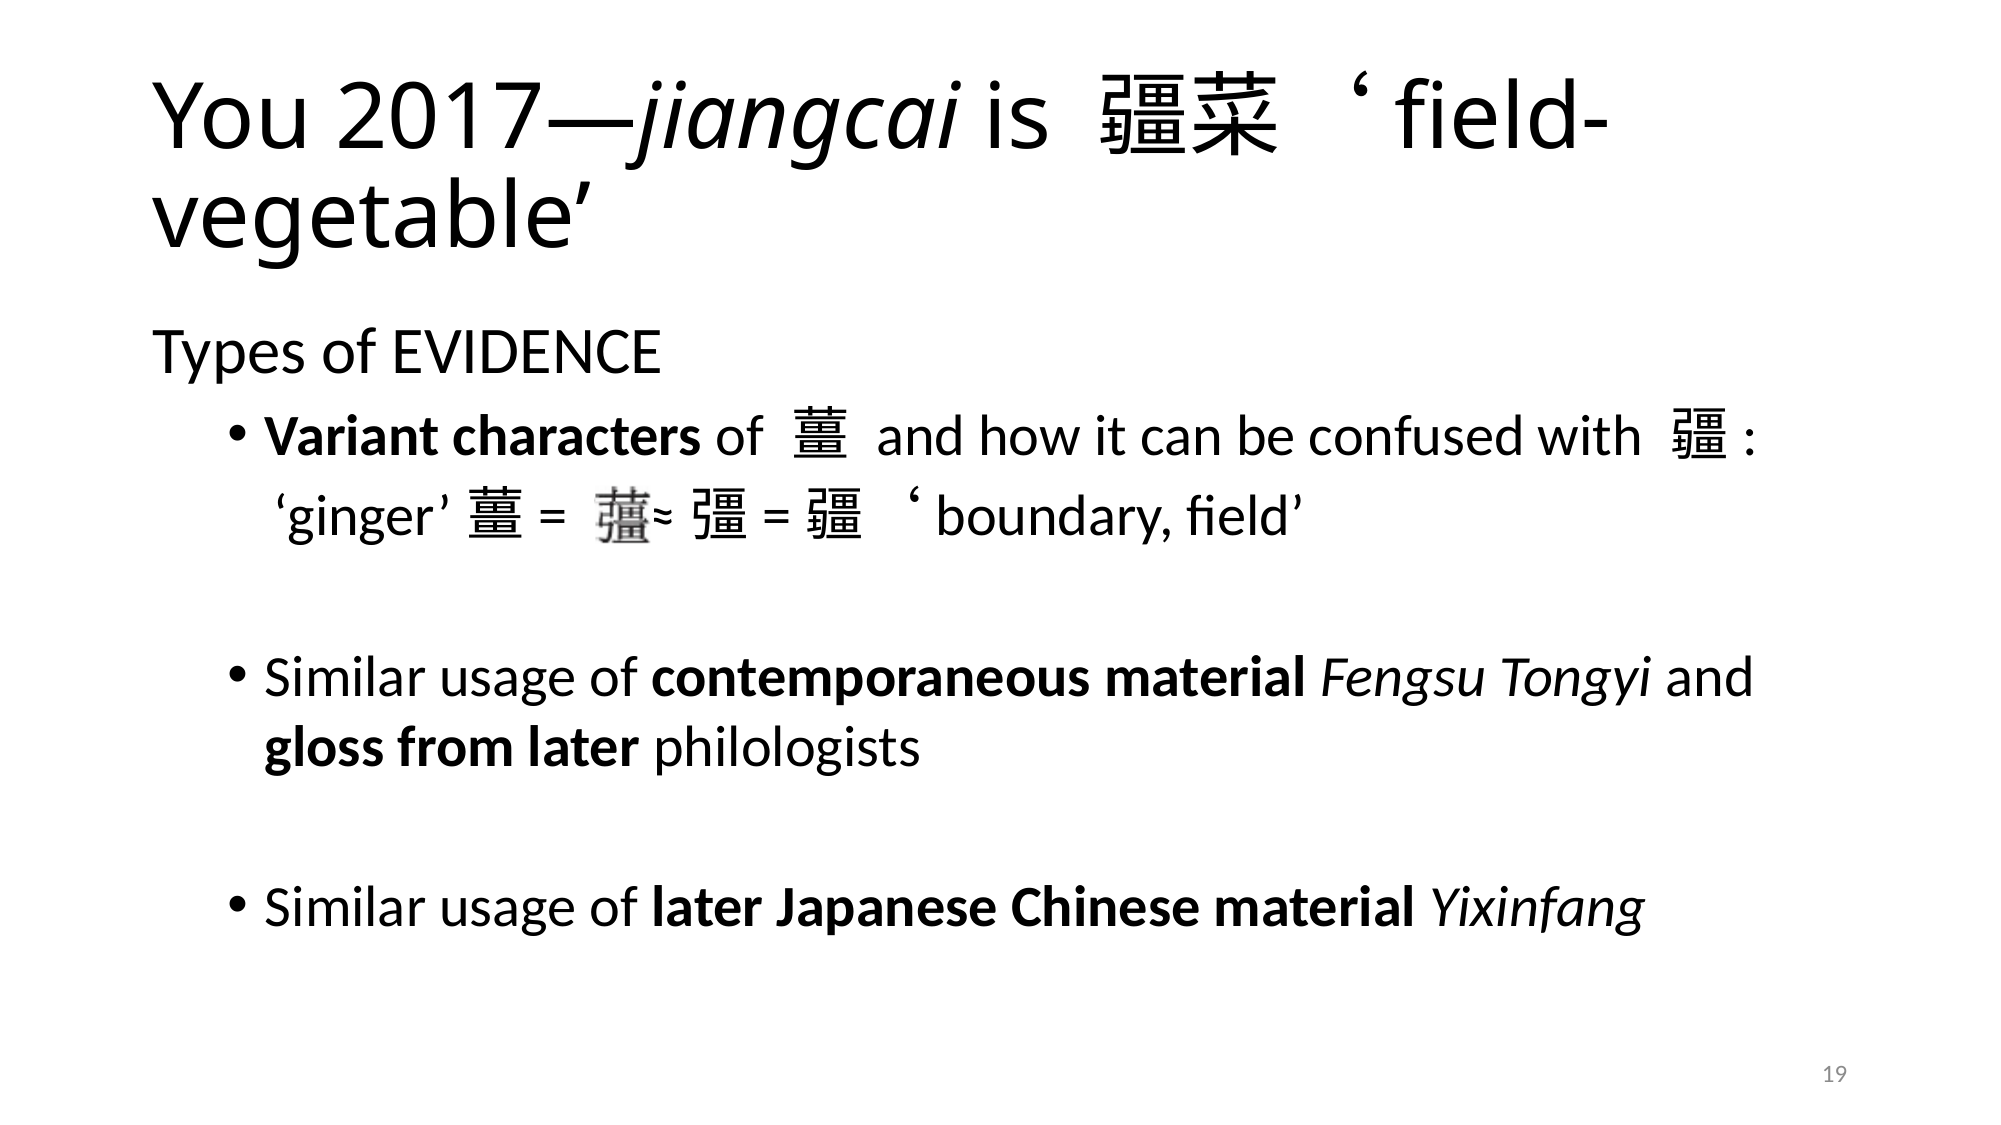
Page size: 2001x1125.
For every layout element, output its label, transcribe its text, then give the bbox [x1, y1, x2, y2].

picture [594, 483, 654, 547]
list Types of EVIDENCE Variant characters of 薑 and how it can be confused with 疆: ‘ginger’薑= ≈彊=疆‘boundary, field’ Similar usage of contemporaneous material Fengsu Tongyi and gloss from later philologists Similar usage of later Japanese Chinese material Yixinfang [137, 299, 1863, 1014]
title You 2017—jiangcai is 疆菜‘field-vegetable’ [137, 59, 1863, 278]
slide_number 19 [1412, 1042, 1863, 1103]
